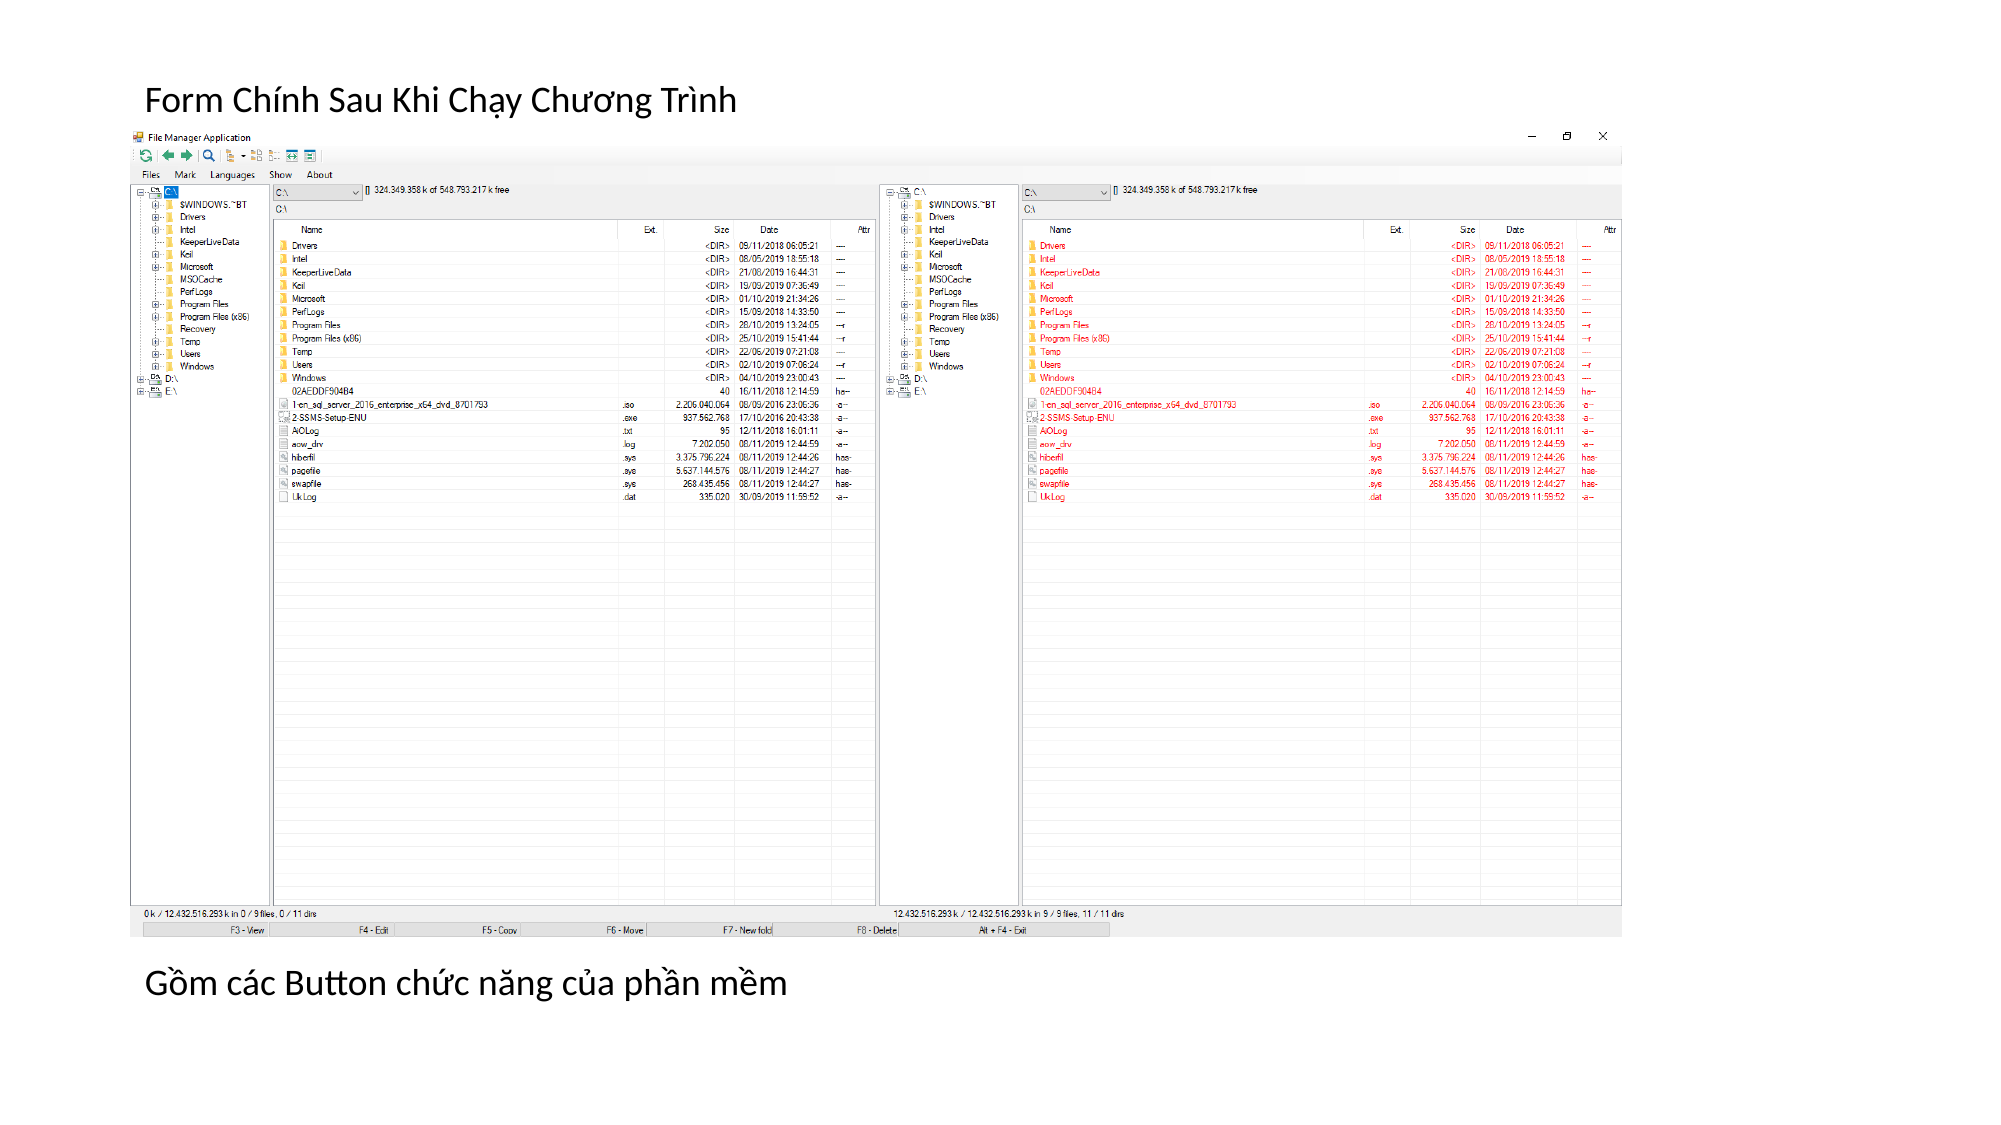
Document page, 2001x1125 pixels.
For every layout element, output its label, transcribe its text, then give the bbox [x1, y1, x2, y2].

picture [130, 128, 1622, 937]
text_box Gồm các Button chức năng của phần mềm [130, 950, 1622, 1011]
text_box Form Chính Sau Khi Chạy Chương Trình [130, 68, 769, 128]
